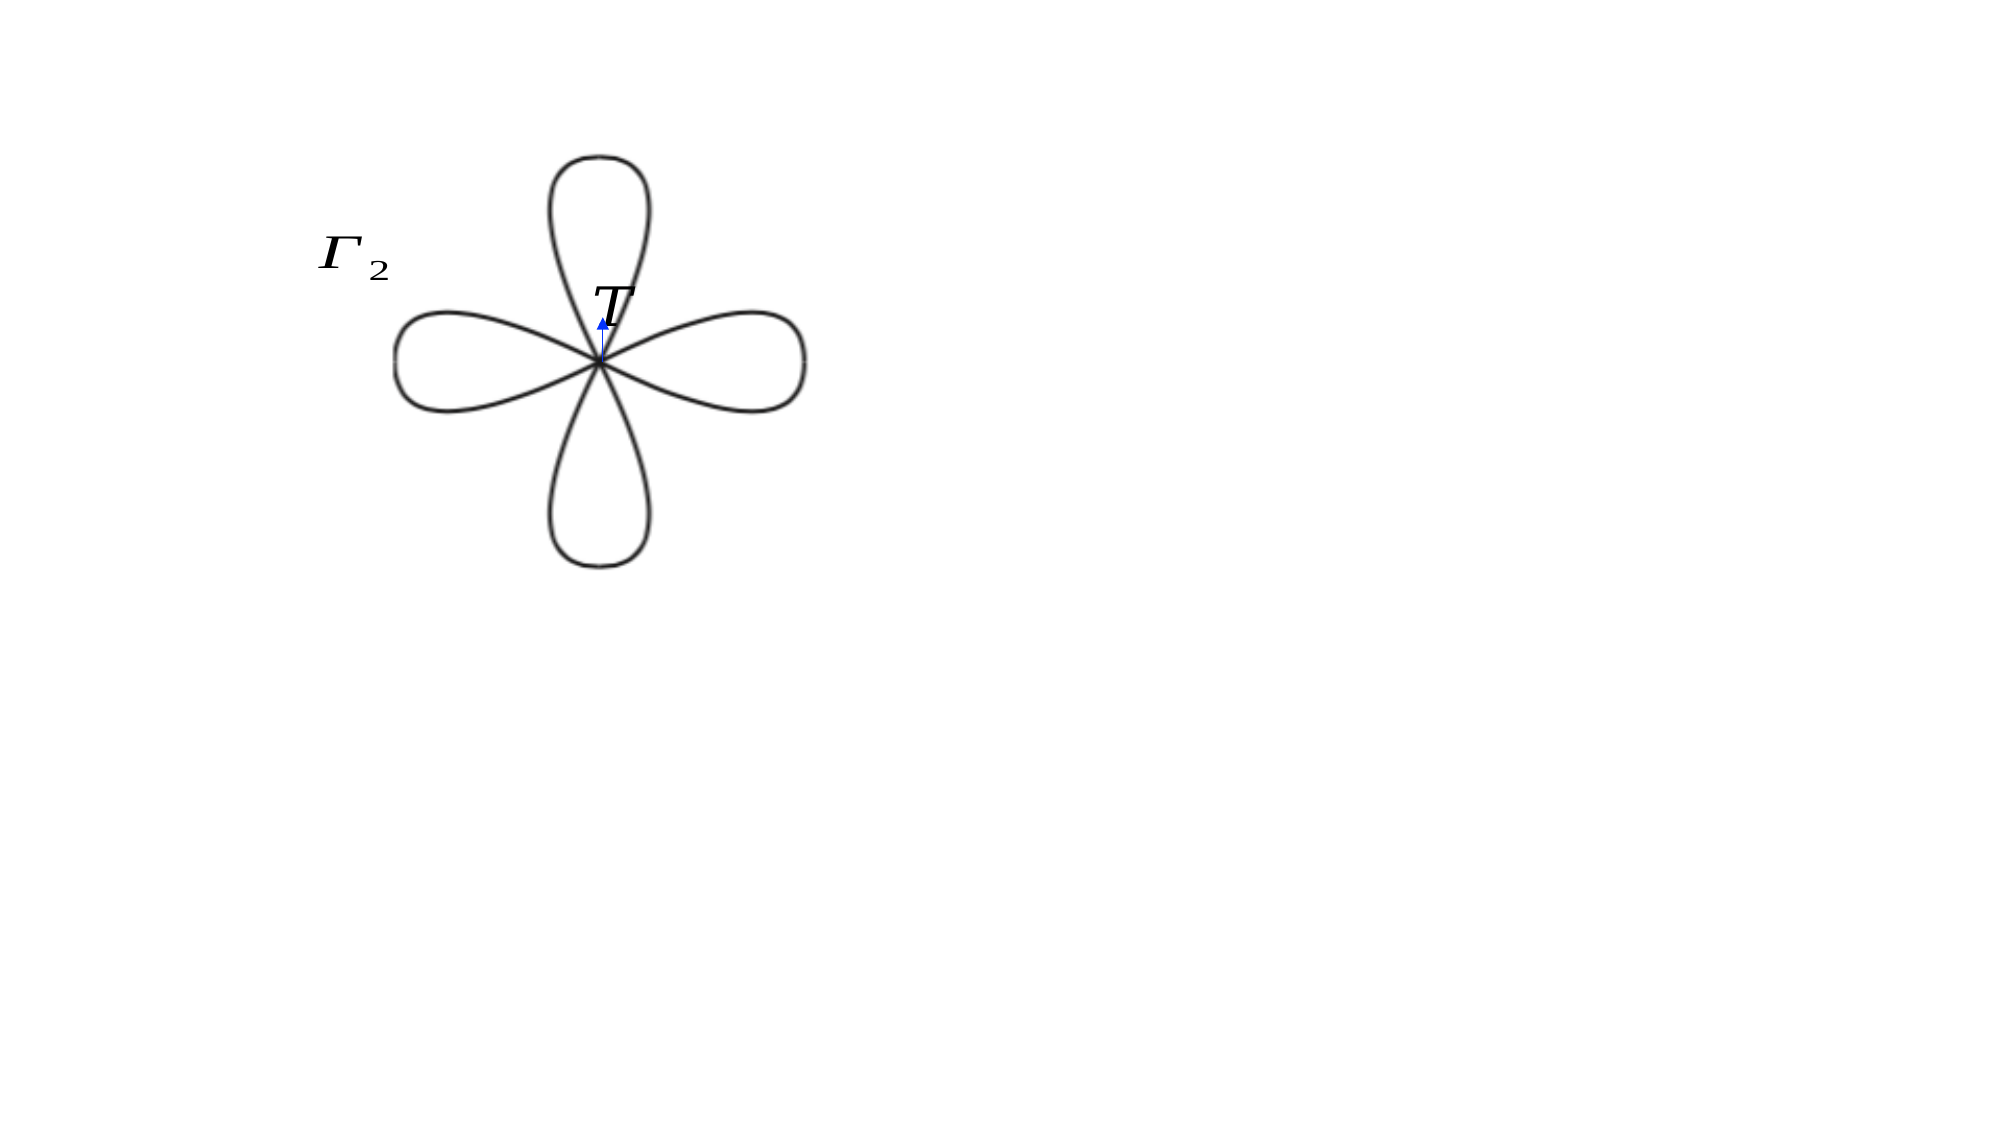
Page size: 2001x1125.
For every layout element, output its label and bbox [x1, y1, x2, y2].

picture [314, 113, 844, 612]
